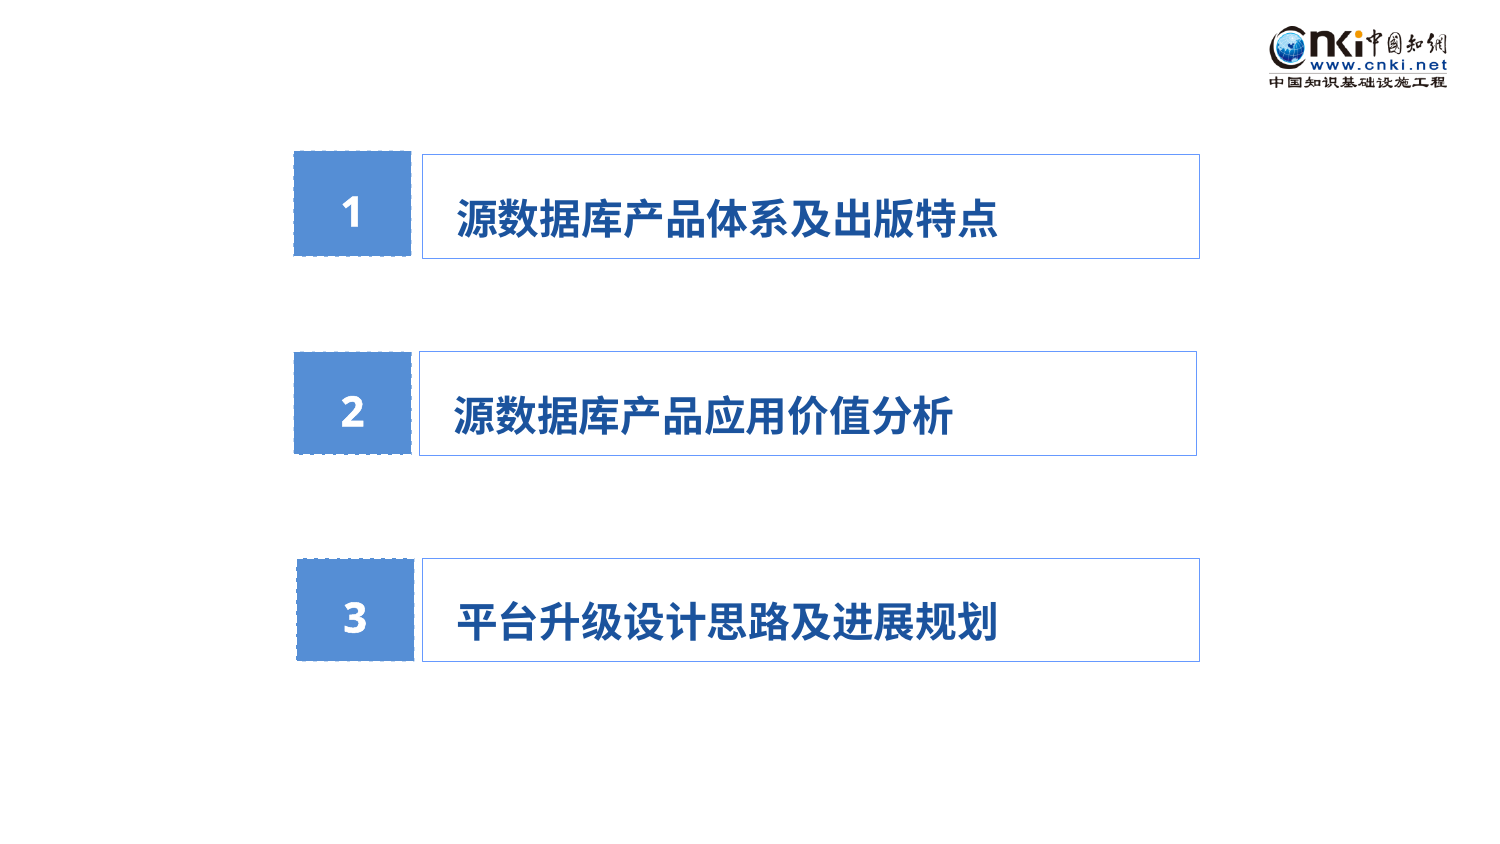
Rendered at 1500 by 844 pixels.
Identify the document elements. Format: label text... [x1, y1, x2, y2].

text_box 1 [293, 150, 412, 257]
text_box 平台升级设计思路及进展规划 [421, 557, 1200, 662]
text_box 源数据库产品应用价值分析 [419, 351, 1197, 455]
text_box 2 [293, 351, 412, 455]
text_box 3 [296, 558, 415, 662]
text_box 源数据库产品体系及出版特点 [421, 154, 1199, 259]
picture [1269, 26, 1447, 88]
